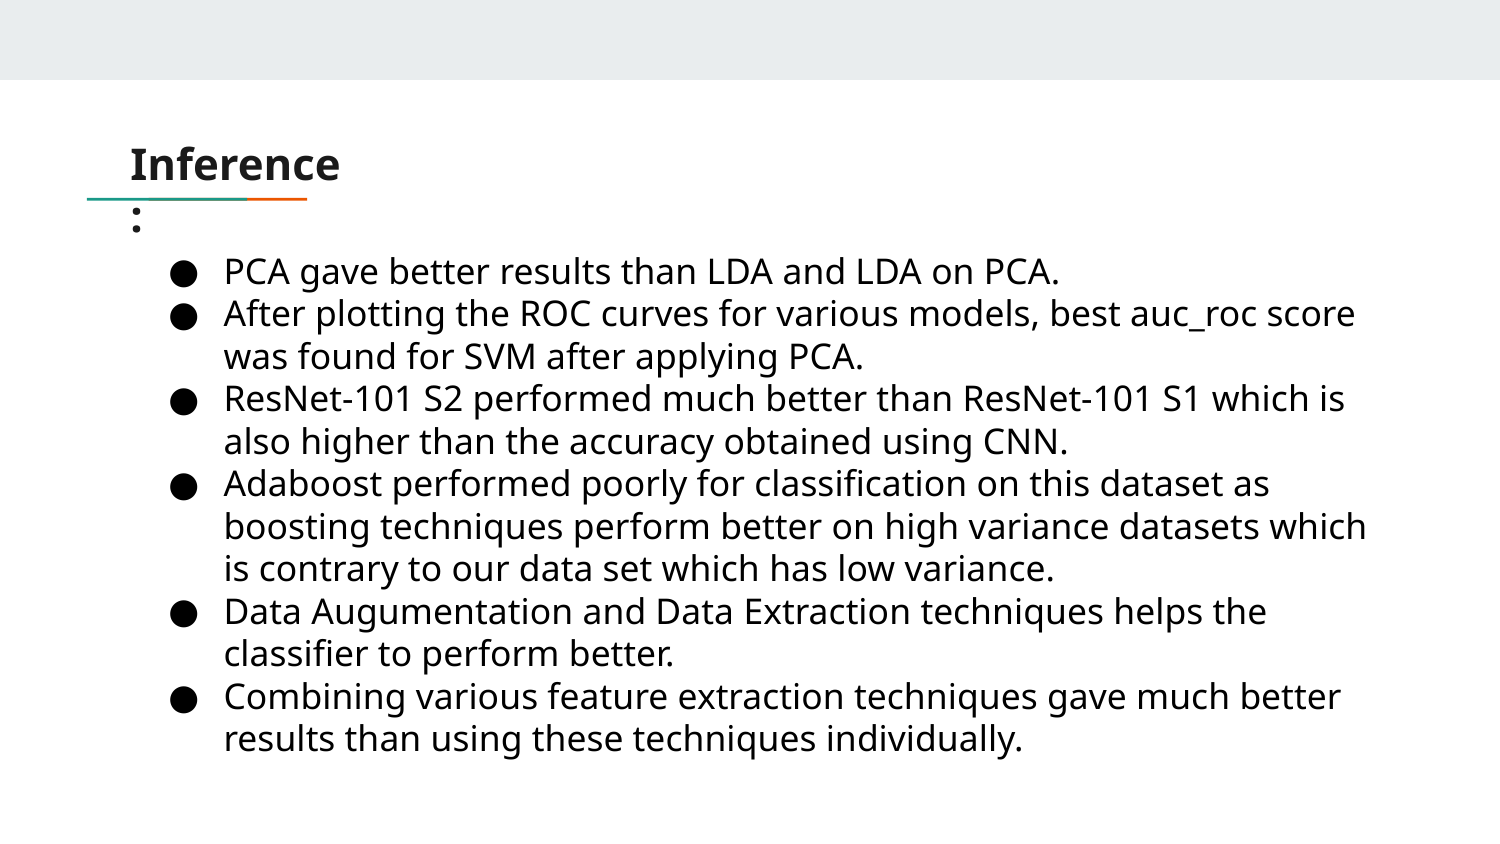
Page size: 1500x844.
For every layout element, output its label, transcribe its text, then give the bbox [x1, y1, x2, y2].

text_box Inference : [115, 121, 374, 198]
text_box PCA gave better results than LDA and LDA on PCA. After plotting the ROC curves for various models, best auc_roc score was found for SVM after applying PCA. ResNet-101 S2 performed much better than ResNet-101 S1 which is also higher than the accuracy obtained using CNN. Adaboost performed poorly for classification on this dataset as boosting techniques perform better on high variance datasets which is contrary to our data set which has low variance. Data Augumentation and Data Extraction techniques helps the classifier to perform better. Combining various feature extraction techniques gave much better results than using these techniques individually. [133, 233, 1398, 765]
